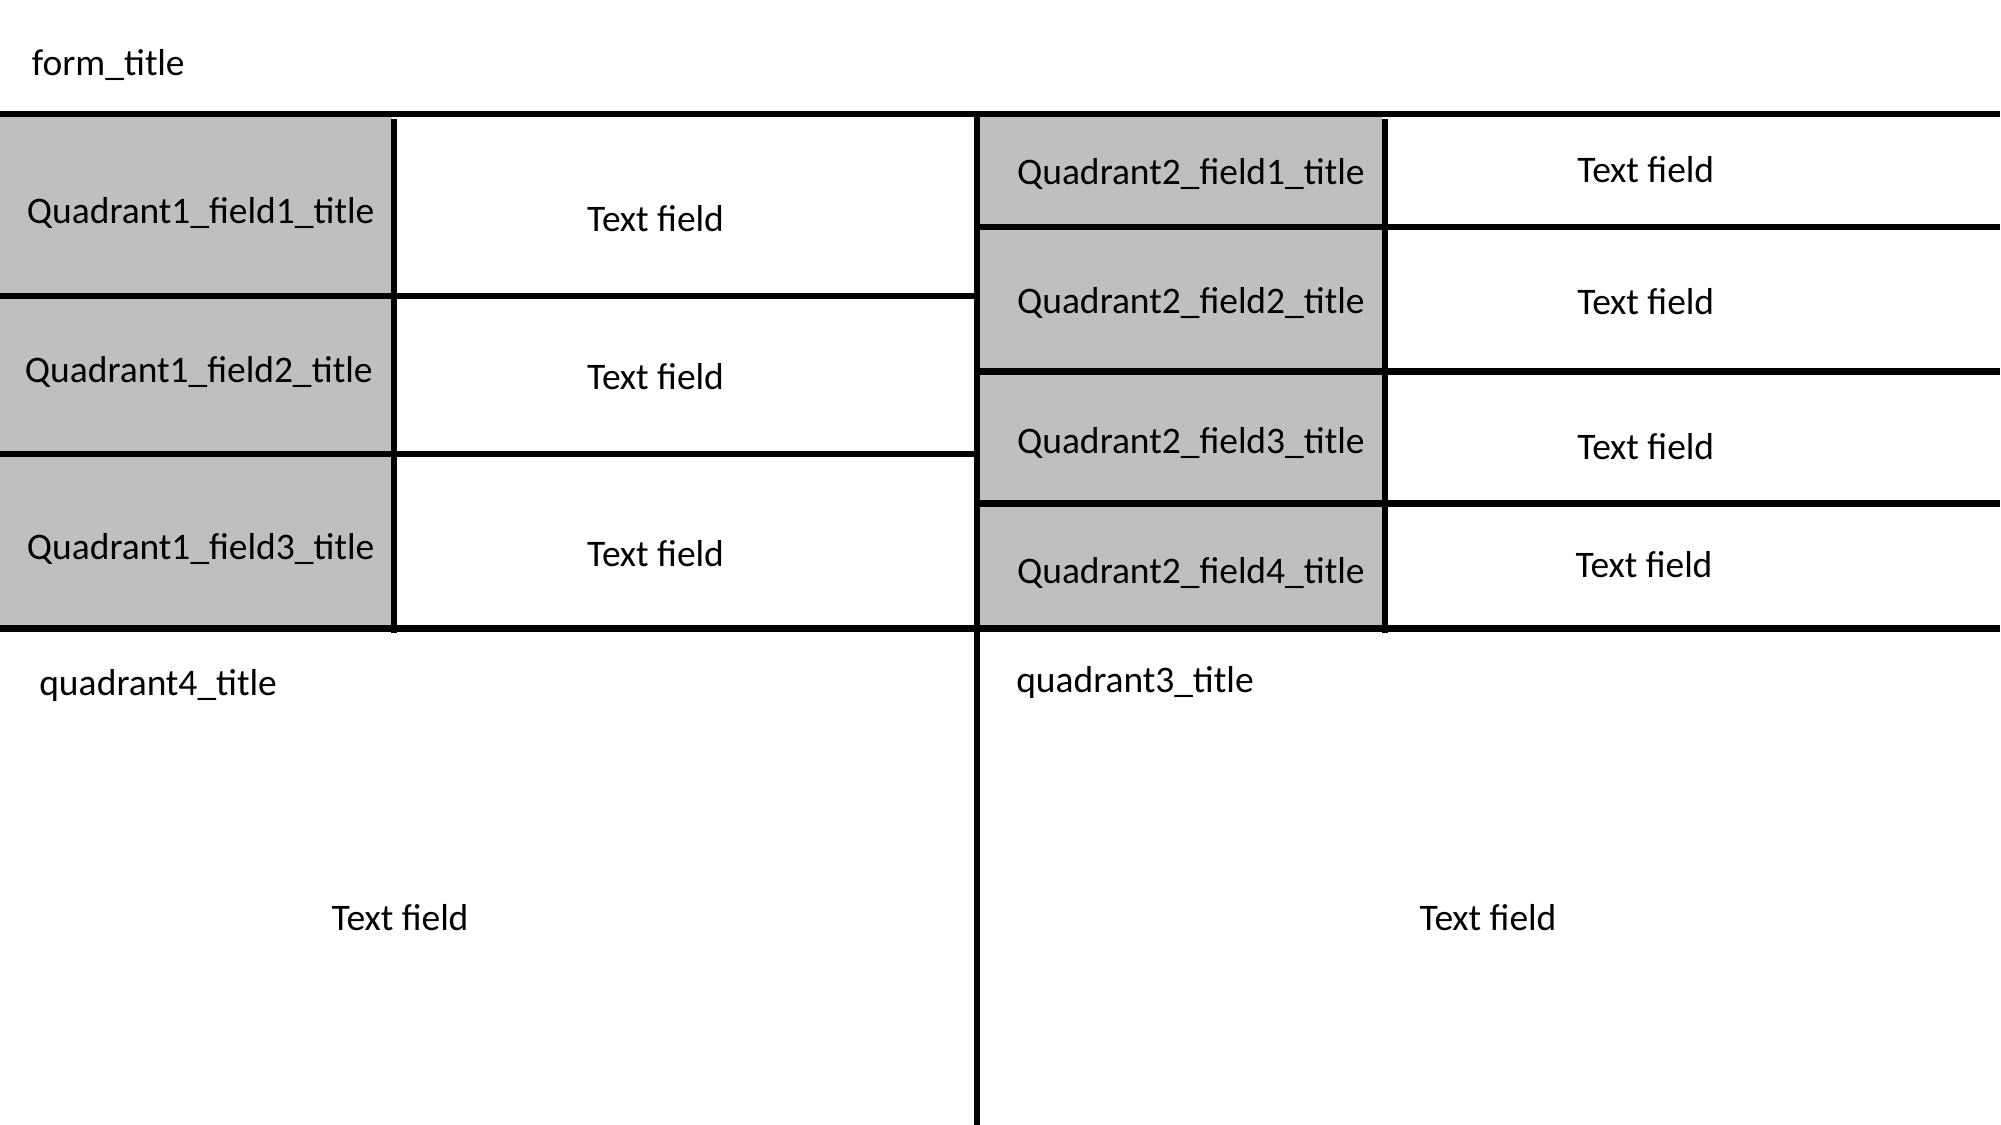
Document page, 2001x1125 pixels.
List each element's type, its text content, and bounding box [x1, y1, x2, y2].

text_box [980, 507, 1382, 625]
text_box Quadrant1_field3_title [12, 514, 390, 575]
text_box Text field [572, 344, 740, 405]
text_box [0, 117, 393, 293]
text_box [980, 117, 1383, 224]
text_box Text field [1562, 137, 1730, 198]
text_box Text field [1560, 532, 1728, 592]
text_box [0, 457, 391, 625]
text_box Text field [572, 186, 740, 246]
text_box quadrant3_title [1001, 647, 1270, 708]
text_box Quadrant2_field3_title [1002, 408, 1380, 468]
text_box Text field [1562, 269, 1730, 330]
text_box Quadrant1_field1_title [12, 178, 390, 239]
text_box quadrant4_title [24, 650, 293, 711]
text_box form_title [17, 30, 200, 91]
text_box Quadrant2_field1_title [1002, 139, 1380, 199]
text_box Quadrant2_field4_title [1002, 538, 1380, 598]
text_box Text field [572, 521, 740, 581]
text_box [980, 230, 1382, 368]
text_box [980, 375, 1382, 500]
text_box Text field [316, 885, 484, 946]
text_box [0, 299, 391, 451]
text_box Quadrant2_field2_title [1002, 269, 1380, 329]
text_box Text field [1404, 885, 1572, 946]
text_box Quadrant1_field2_title [10, 337, 388, 398]
text_box Text field [1562, 414, 1730, 474]
